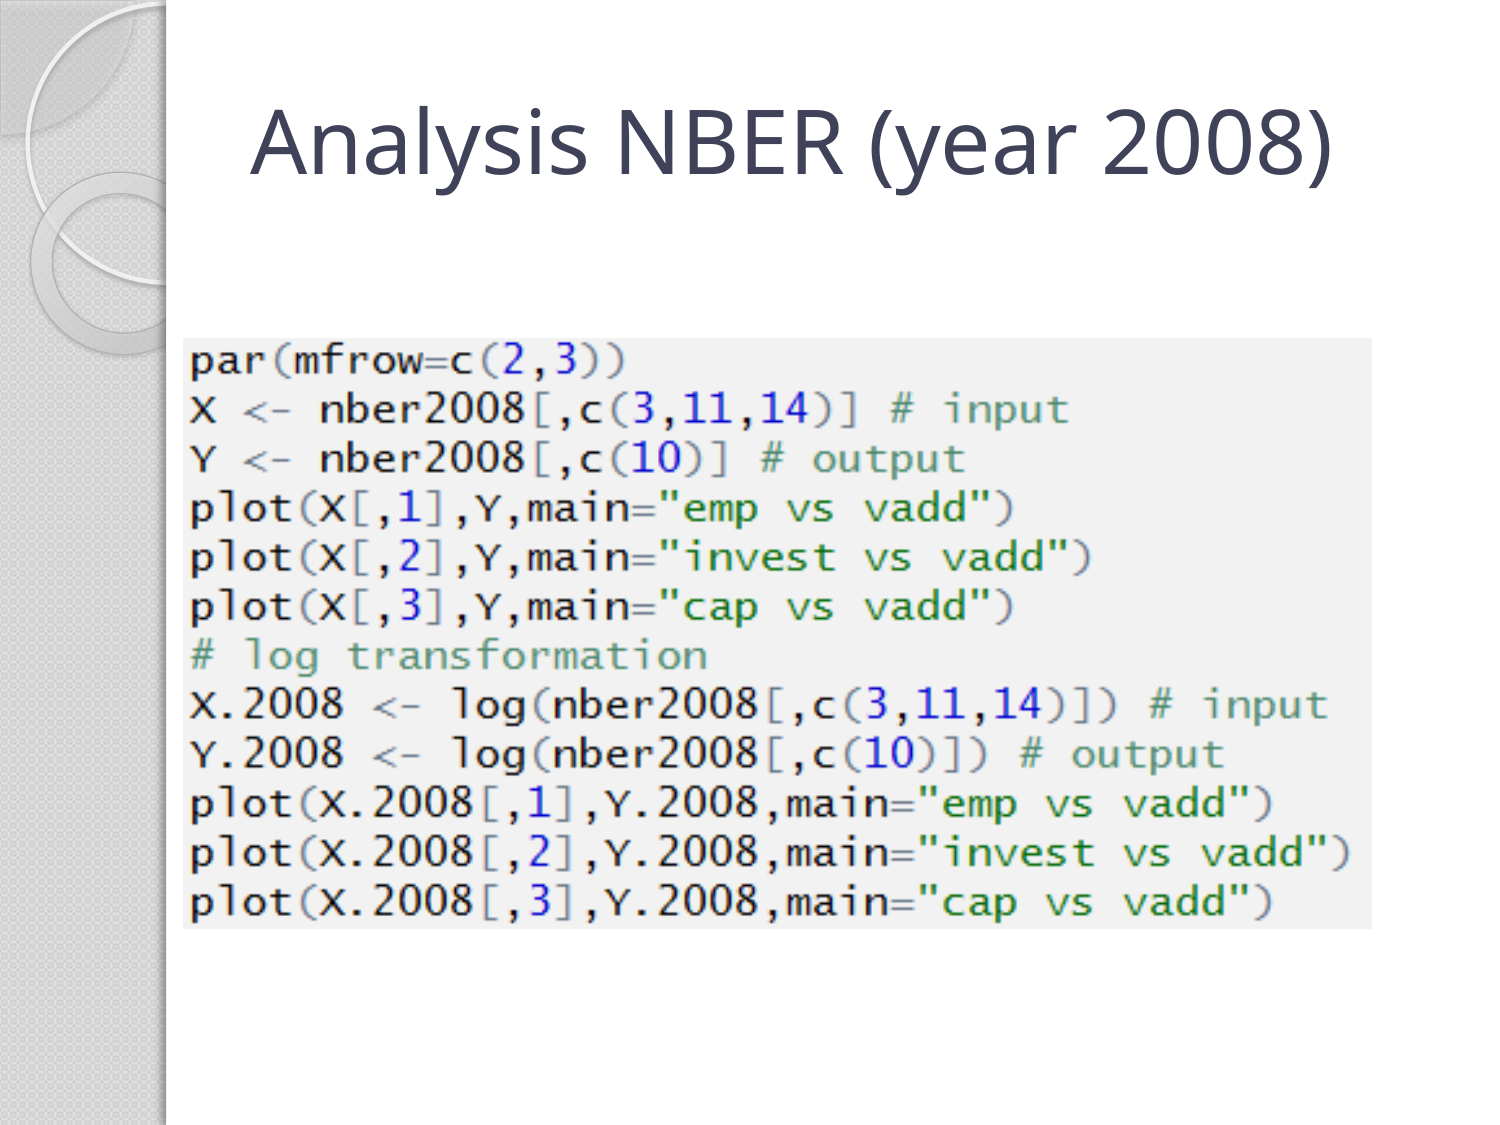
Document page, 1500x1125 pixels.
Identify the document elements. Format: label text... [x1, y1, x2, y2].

title Analysis NBER (year 2008) [235, 45, 1466, 233]
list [182, 337, 1373, 929]
